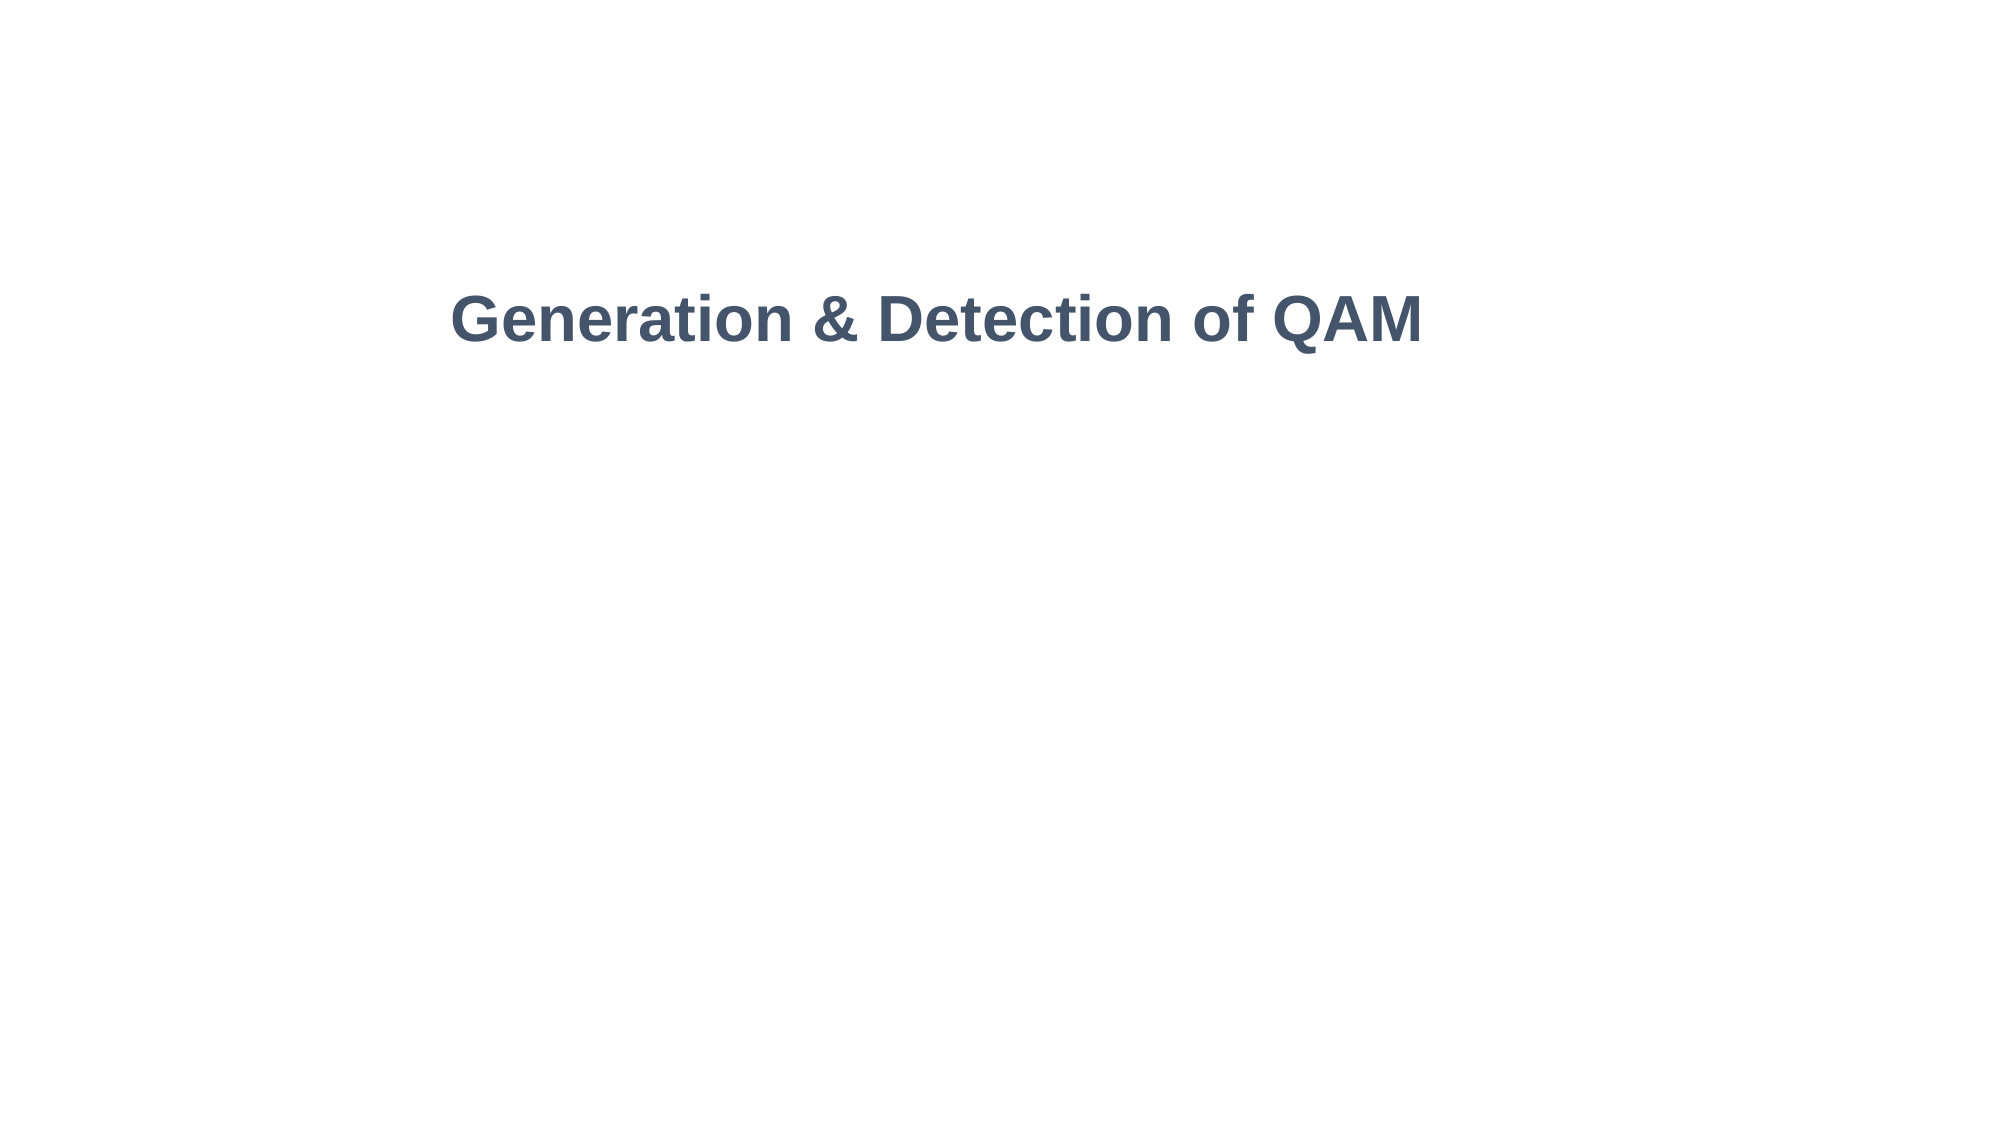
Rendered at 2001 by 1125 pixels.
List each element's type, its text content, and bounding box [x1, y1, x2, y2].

text_box Generation & Detection of QAM [206, 201, 1670, 362]
